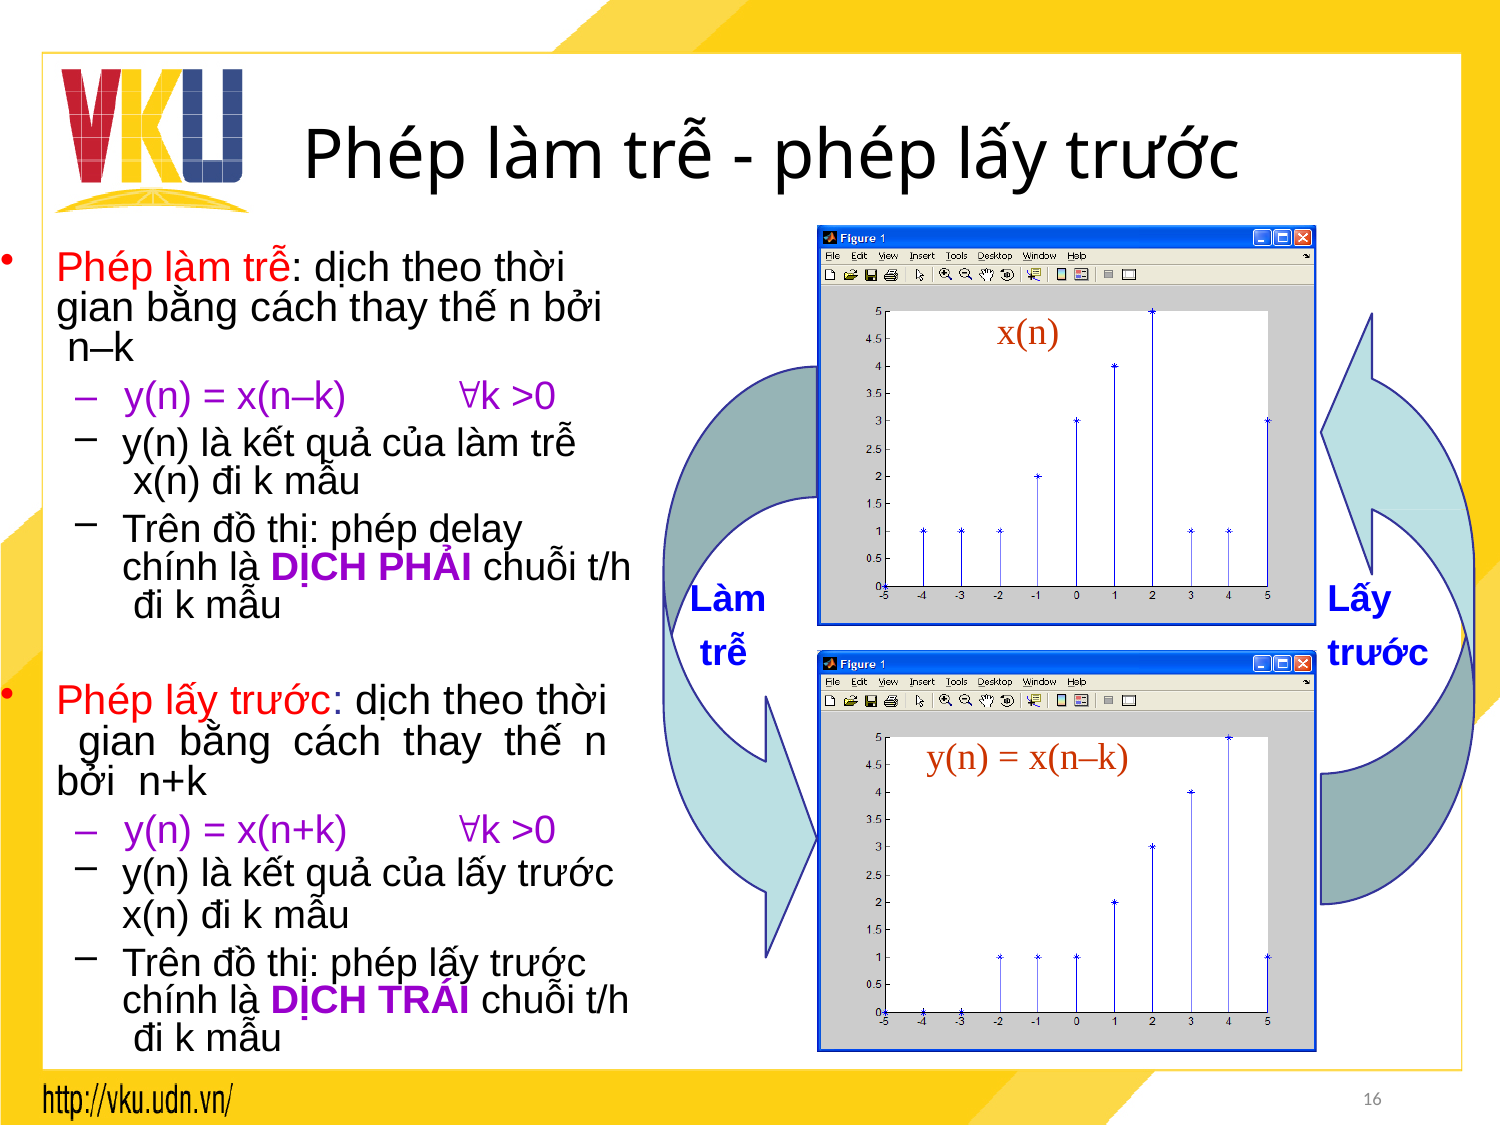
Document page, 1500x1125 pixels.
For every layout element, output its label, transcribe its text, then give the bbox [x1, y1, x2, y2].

text_box x(n) [994, 304, 1062, 352]
text_box [817, 650, 1317, 1052]
text_box Phép lấy trước: dịch theo thời gian bằng cách thay thế n bởi n+k [0, 671, 609, 804]
text_box [817, 224, 1317, 626]
text_box y(n) = x(n–k) [924, 730, 1131, 778]
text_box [662, 365, 819, 959]
title Phép làm trễ - phép lấy trước [287, 62, 1375, 250]
text_box – y(n) = x(n–k) k >0 y(n) là kết quả của làm trễ x(n) đi k mẫu Trên đồ thị: phép delay chính là DỊCH PHẢI chuỗi t/h đi k mẫu [73, 367, 638, 627]
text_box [1319, 312, 1476, 906]
text_box Phép làm trễ: dịch theo thời gian bằng cách thay thế n bởi n–k [0, 237, 607, 370]
slide_number 16 [1059, 1071, 1397, 1125]
picture [0, 0, 1500, 1125]
text_box – y(n) = x(n+k) k >0 y(n) là kết quả của lấy trước x(n) đi k mẫu Trên đồ thị: phép lấy trước chính là DỊCH TRÁI chuỗi t/h đi k mẫu [73, 801, 636, 1060]
